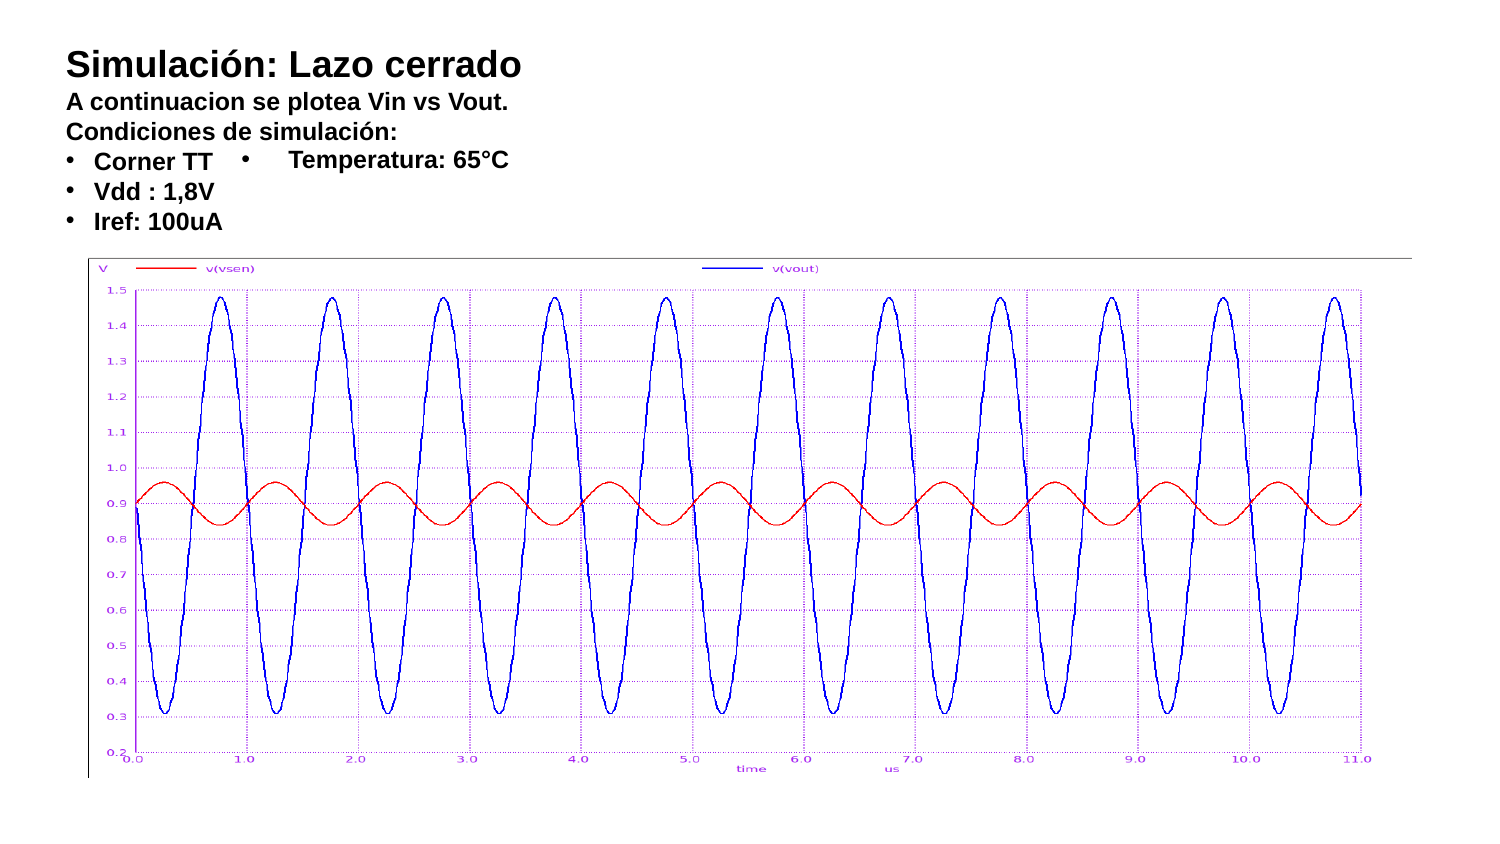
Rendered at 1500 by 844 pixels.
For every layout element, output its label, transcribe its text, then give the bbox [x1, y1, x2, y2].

text_box Temperatura: 65°C [226, 136, 555, 181]
text_box Simulación: Lazo cerrado A continuacion se plotea Vin vs Vout. Condiciones de simulación: Corner TT Vdd : 1,8V Iref: 100uA [51, 25, 1449, 268]
picture [88, 256, 1412, 778]
